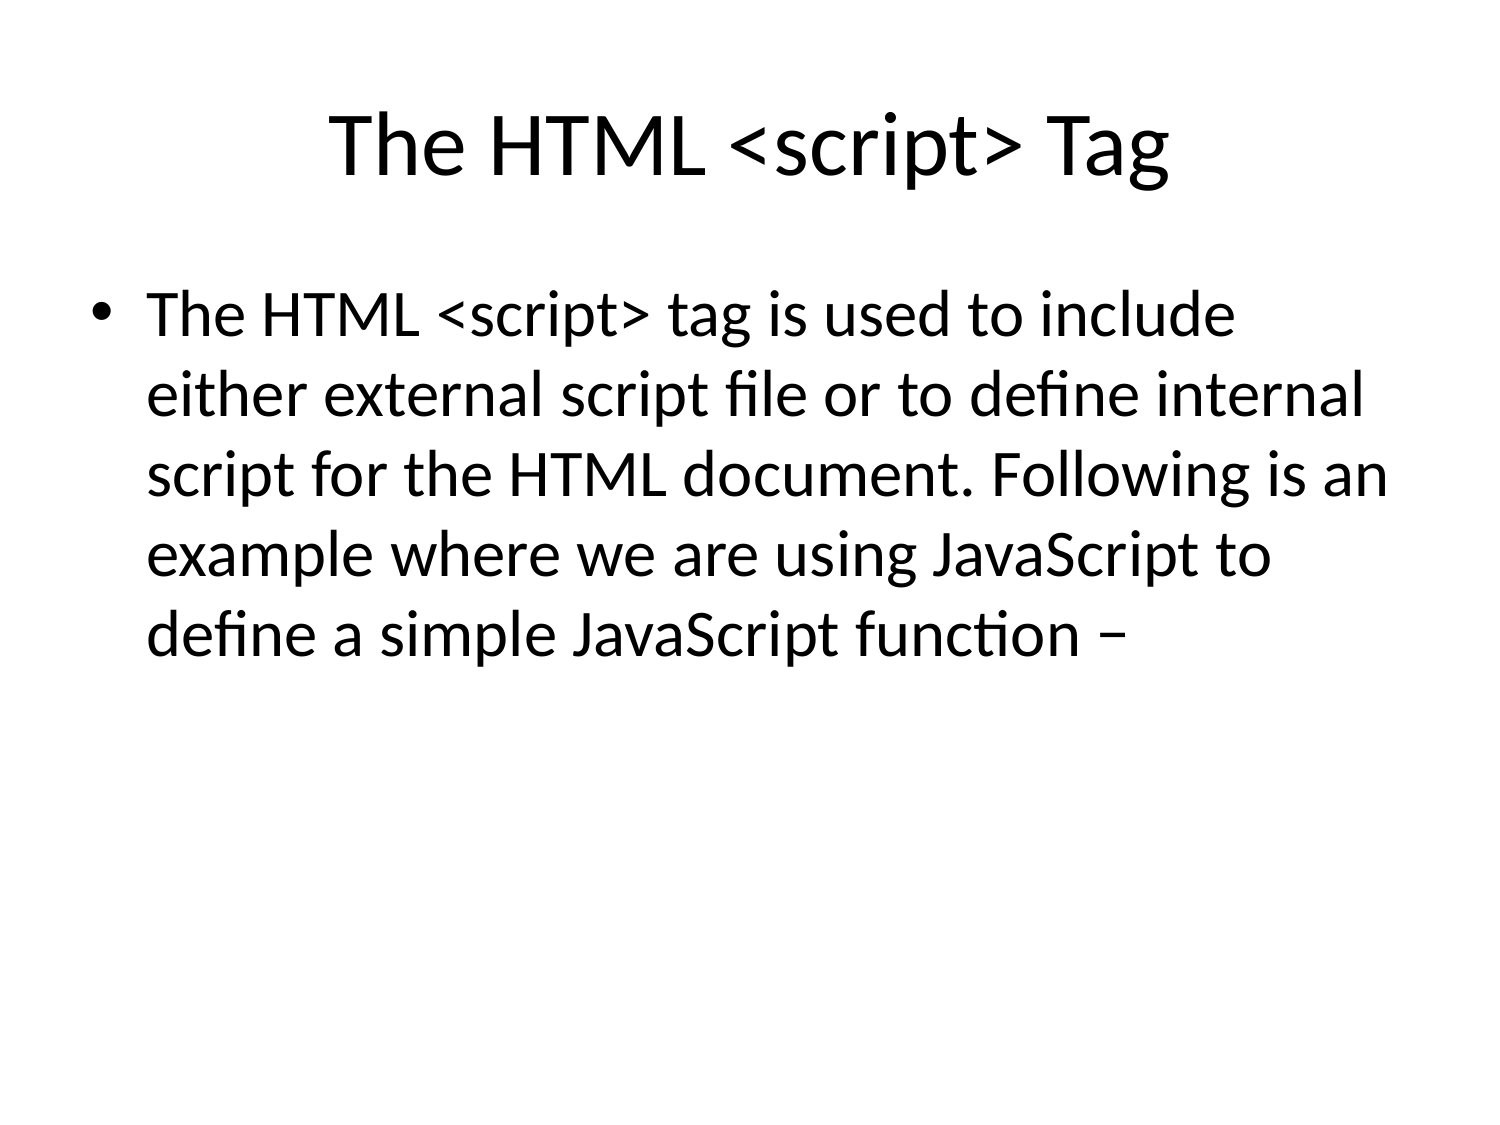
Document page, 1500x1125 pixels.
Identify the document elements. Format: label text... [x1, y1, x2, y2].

title The HTML <script> Tag [75, 45, 1425, 233]
list The HTML <script> tag is used to include either external script file or to define internal script for the HTML document. Following is an example where we are using JavaScript to define a simple JavaScript function − [75, 262, 1425, 1005]
